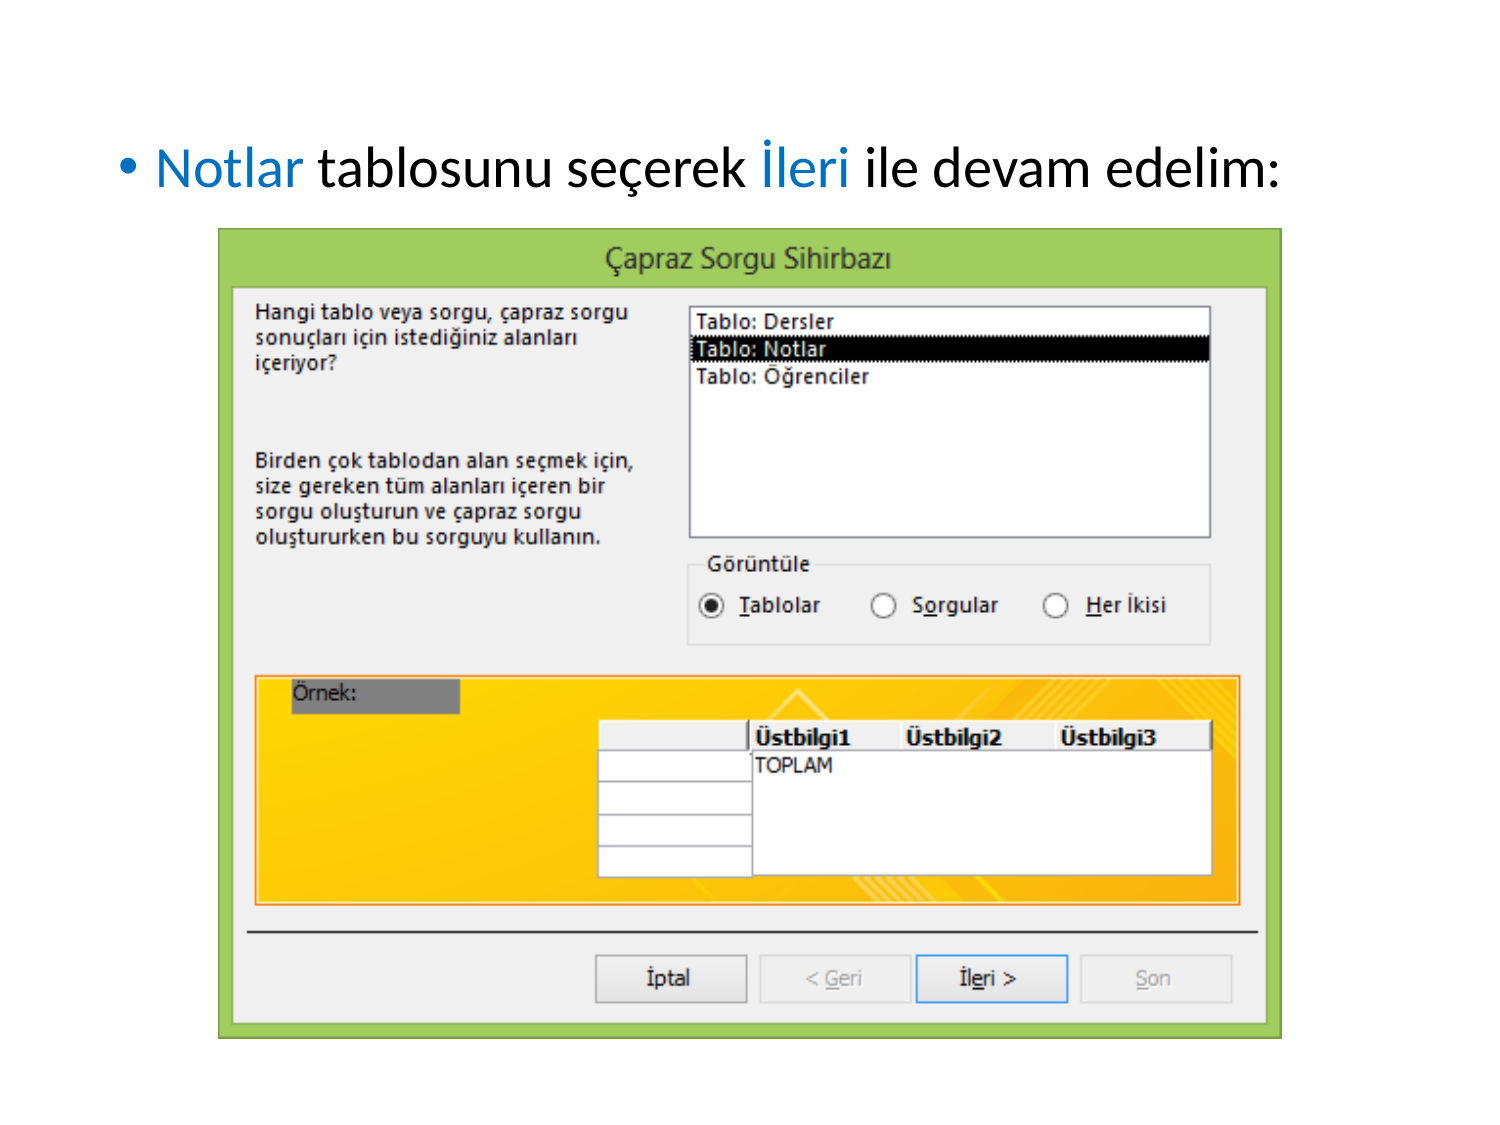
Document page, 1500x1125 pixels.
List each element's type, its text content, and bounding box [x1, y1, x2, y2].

list Notlar tablosunu seçerek İleri ile devam edelim: [103, 130, 1397, 1014]
picture [218, 228, 1282, 1039]
